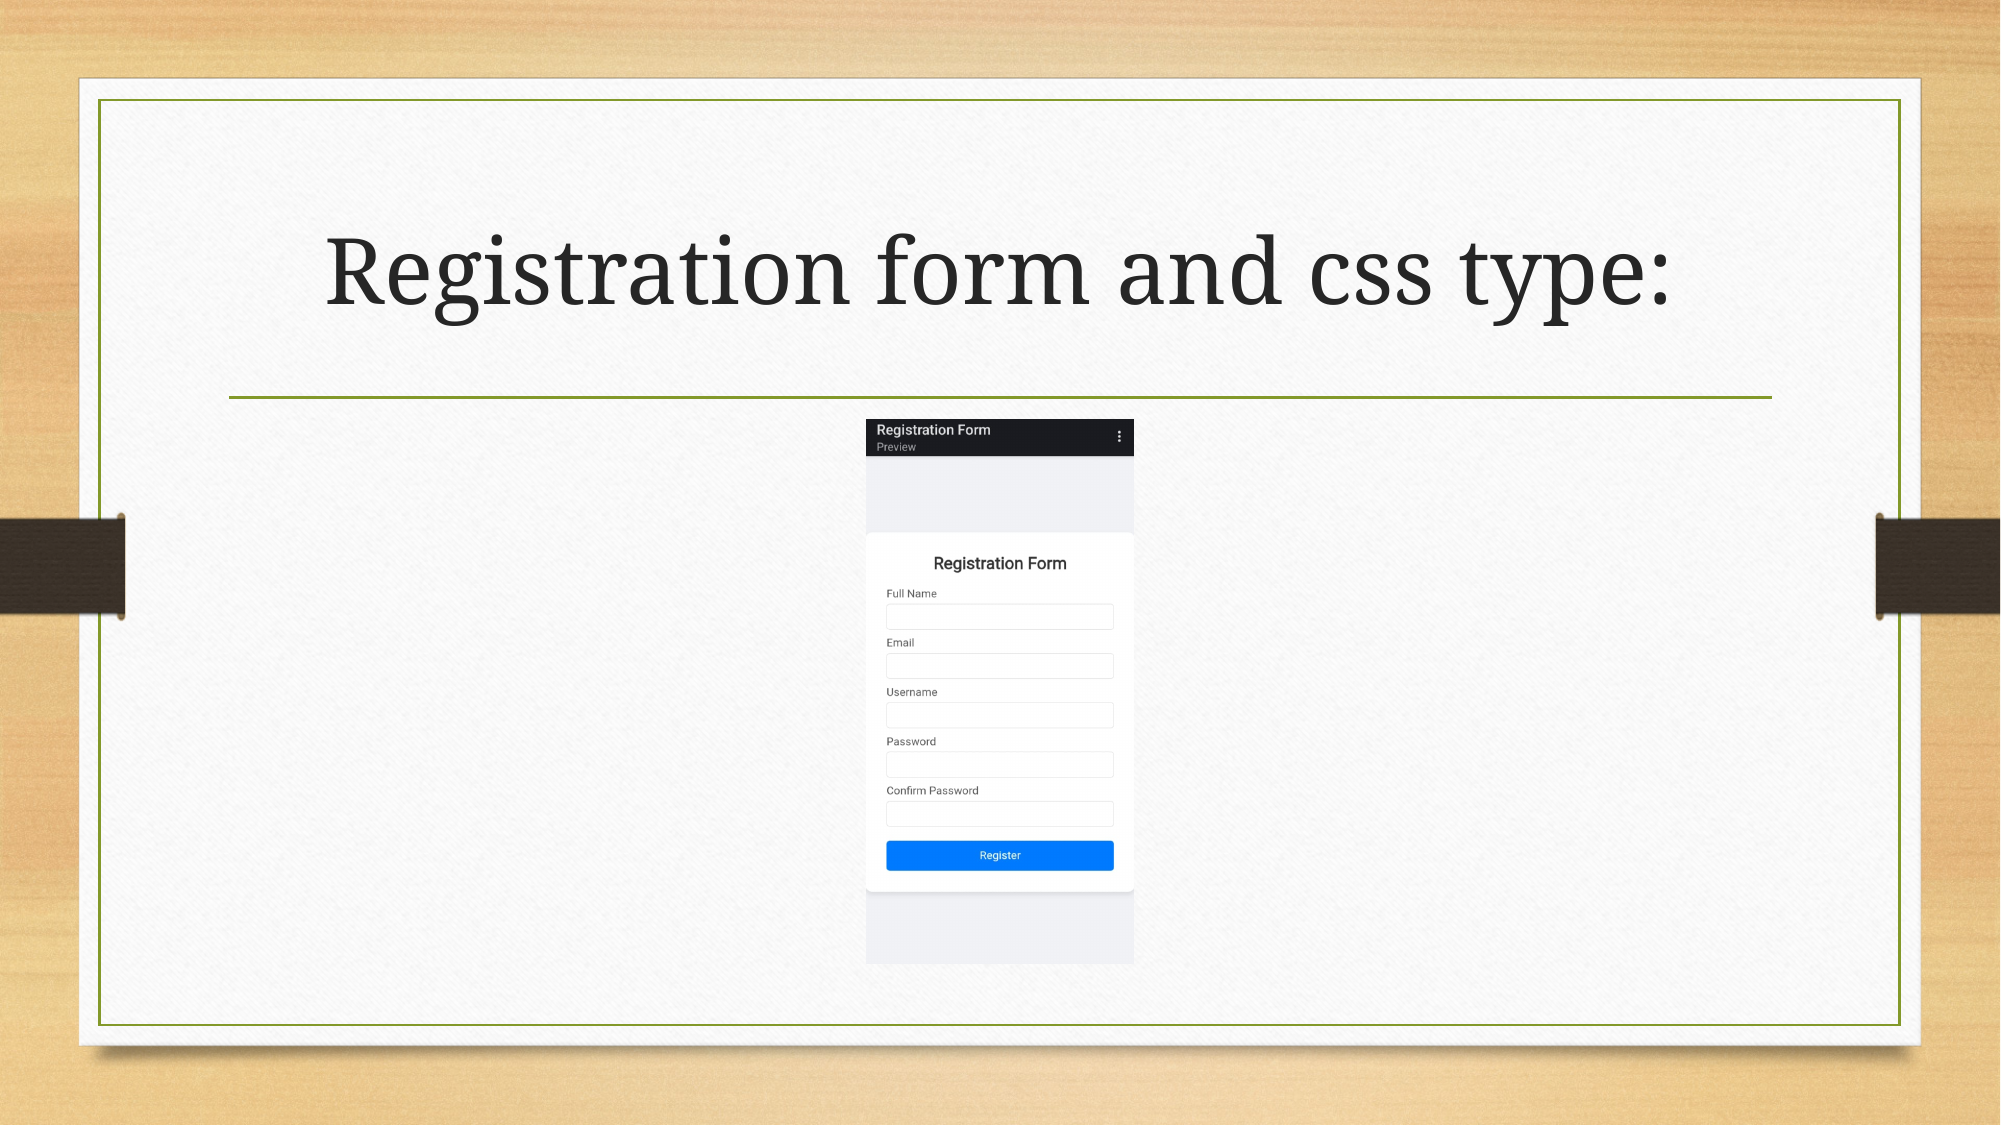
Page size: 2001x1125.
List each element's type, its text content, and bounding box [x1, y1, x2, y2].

title Registration form and css type: [212, 161, 1788, 375]
picture [0, 0, 2001, 1125]
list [866, 419, 1134, 964]
